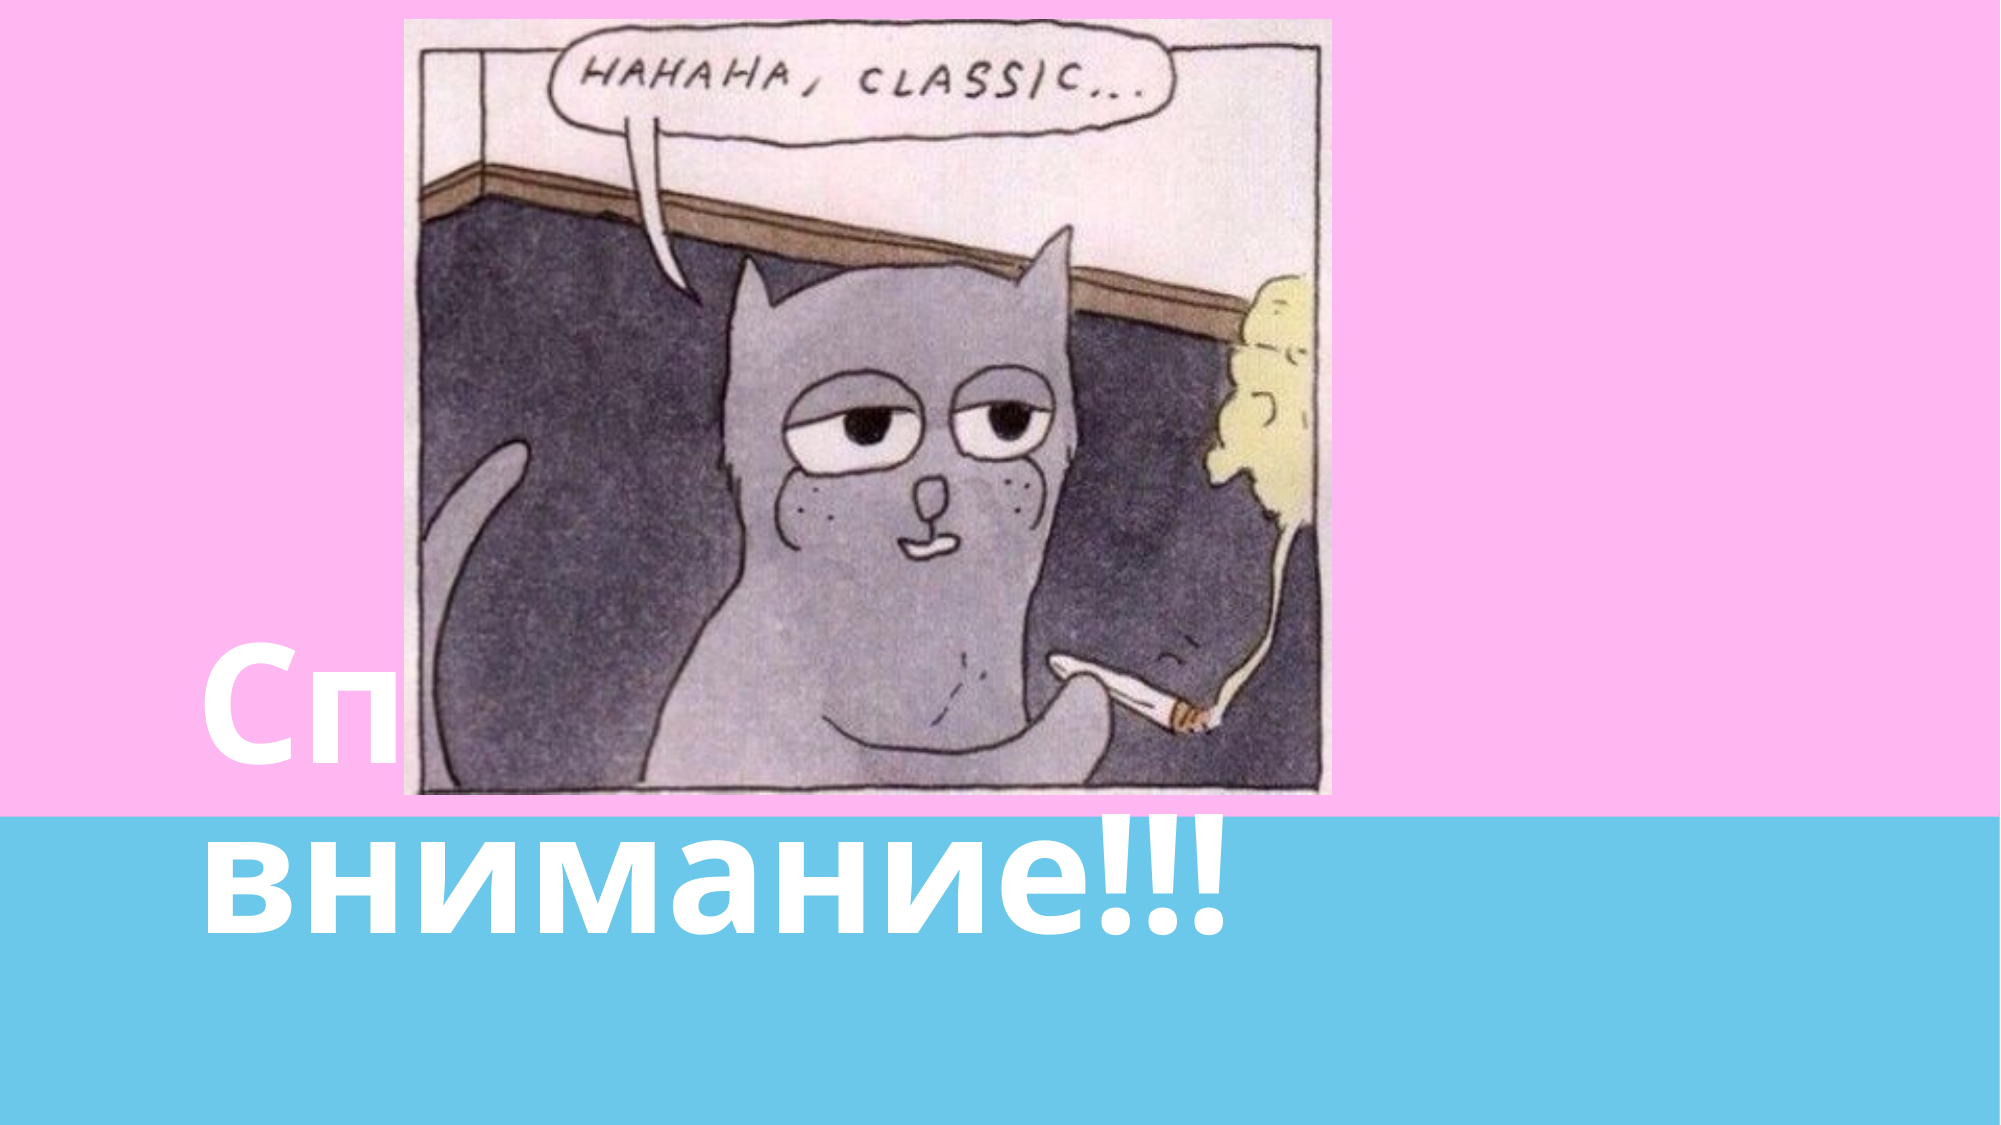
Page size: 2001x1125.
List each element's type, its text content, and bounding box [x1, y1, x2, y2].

title Спасибо за внимание!!! [180, 780, 1839, 968]
picture [403, 19, 1332, 796]
